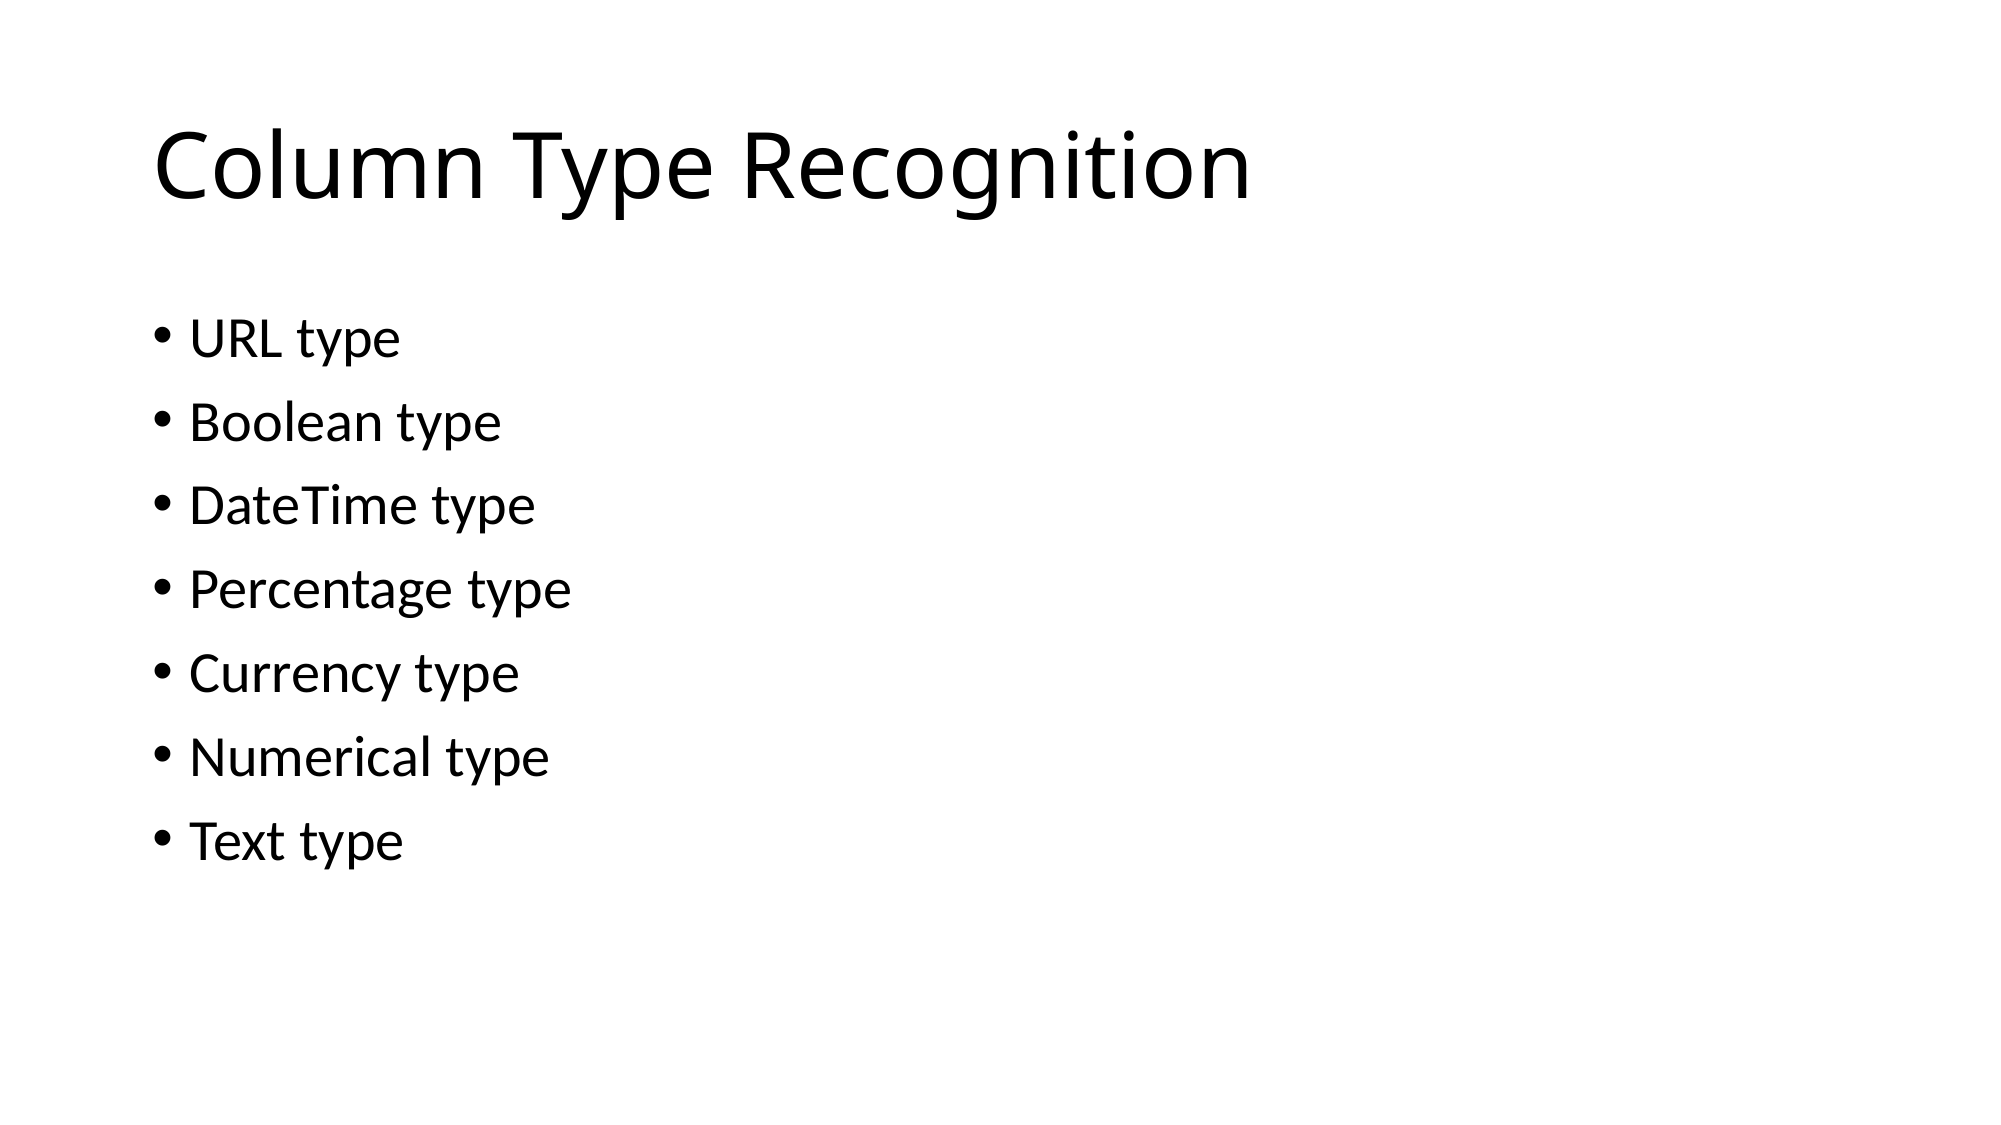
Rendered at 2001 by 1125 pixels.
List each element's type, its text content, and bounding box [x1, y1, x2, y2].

list URL type Boolean type DateTime type Percentage type Currency type Numerical type Text type [137, 299, 1863, 1014]
title Column Type Recognition [137, 59, 1863, 278]
